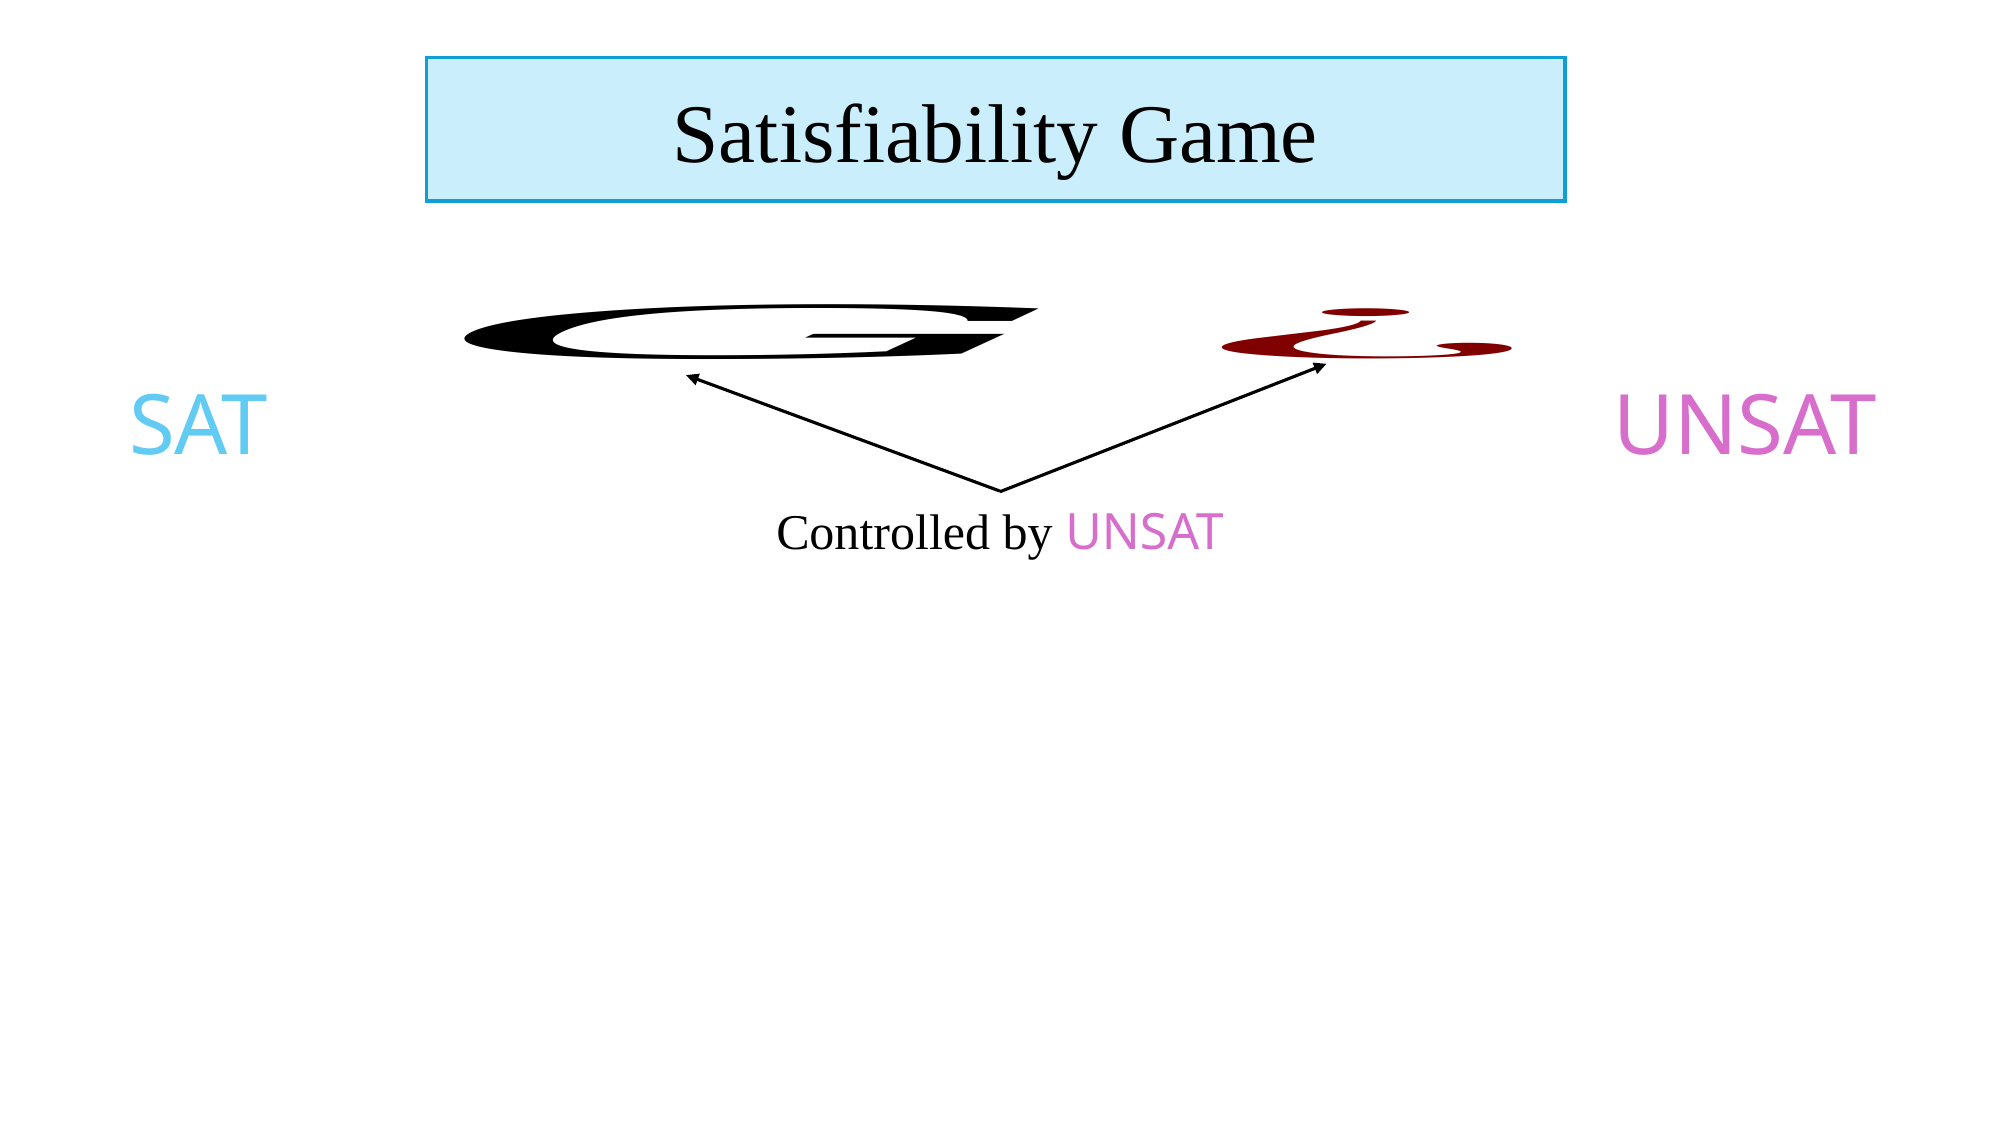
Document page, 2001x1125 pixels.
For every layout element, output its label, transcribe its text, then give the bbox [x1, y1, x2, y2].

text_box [685, 374, 999, 492]
text_box UNSAT [1598, 363, 1892, 479]
text_box Controlled by UNSAT [761, 492, 1239, 567]
text_box Satisfiability Game [425, 56, 1567, 203]
text_box SAT [114, 363, 284, 479]
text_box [999, 363, 1327, 493]
